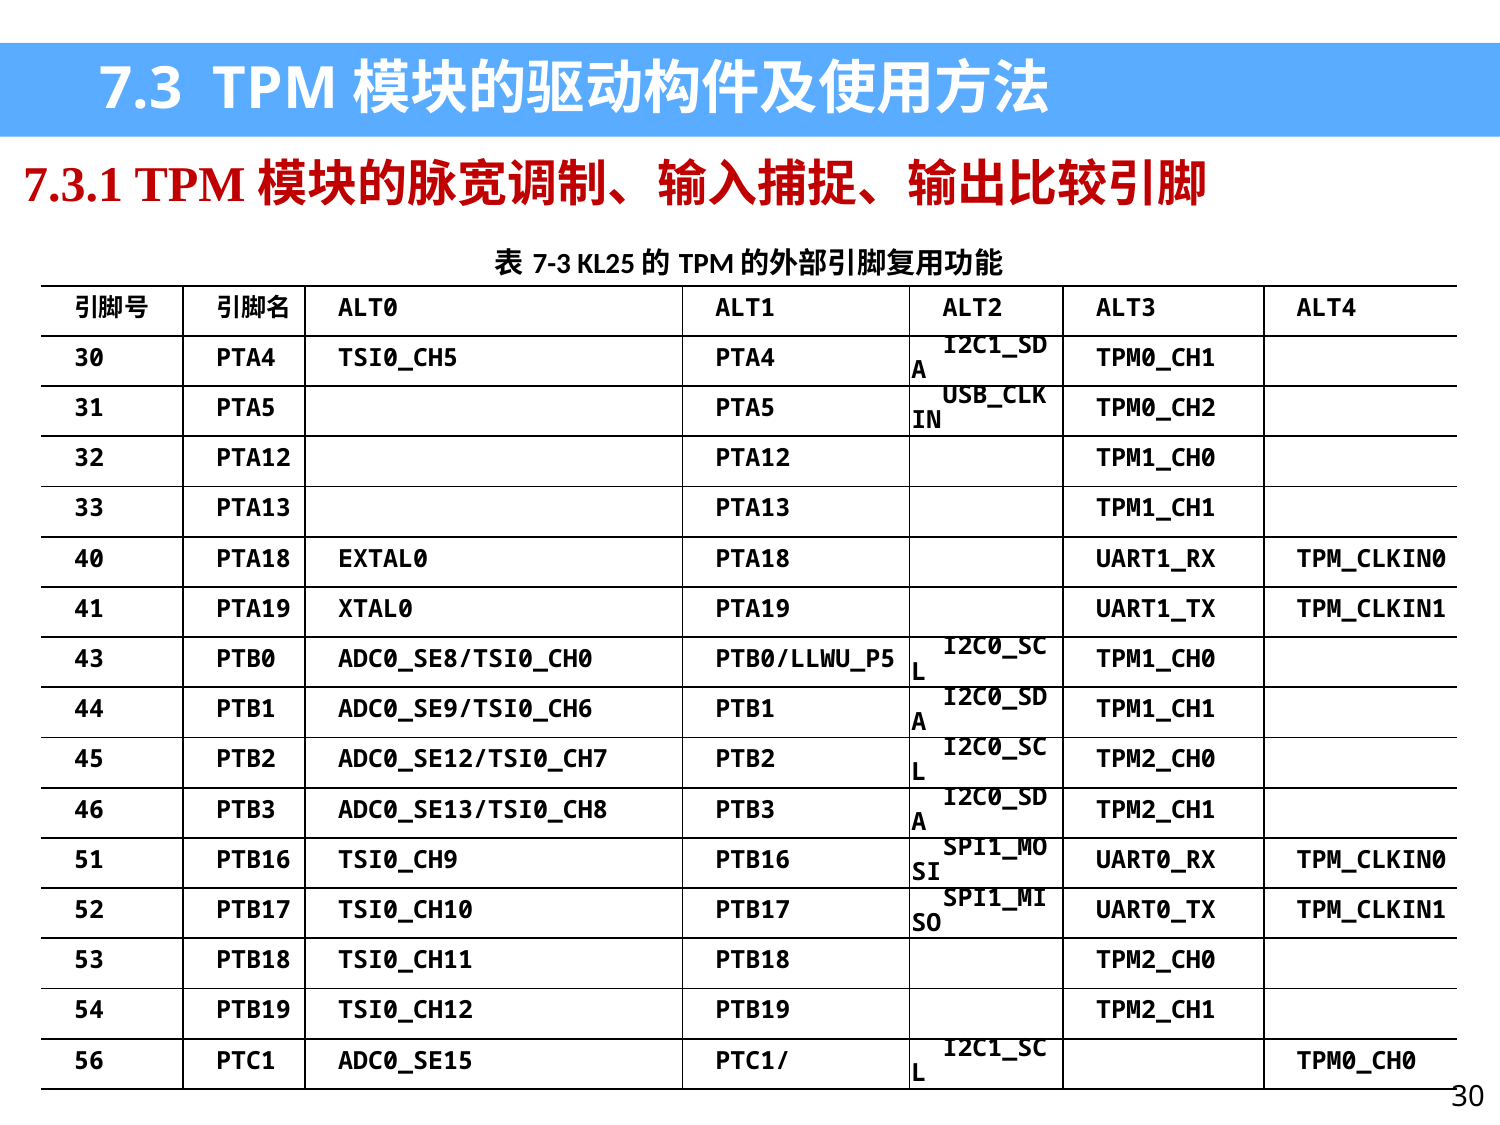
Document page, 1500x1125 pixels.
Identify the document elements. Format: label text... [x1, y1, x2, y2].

table_cell ALT3 [1064, 287, 1263, 335]
table_cell PTA13 [184, 487, 304, 536]
table_cell TPM1_CH0 [1064, 437, 1263, 486]
table_cell [910, 538, 1062, 586]
table_cell EXTAL0 [306, 538, 682, 586]
table_cell 40 [41, 538, 182, 586]
table_cell PTA4 [683, 337, 909, 385]
table_cell 56 [41, 1040, 182, 1088]
table_cell PTB1 [184, 688, 304, 737]
table_cell PTB2 [683, 738, 909, 787]
table_cell 52 [41, 889, 182, 937]
table_cell 43 [41, 638, 182, 686]
table_cell I2C0_SDA [910, 789, 1062, 837]
table_cell TPM_CLKIN0 [1265, 839, 1457, 887]
table_cell PTB18 [184, 939, 304, 988]
table_cell PTC1/ [683, 1040, 909, 1088]
table_cell PTA4 [184, 337, 304, 385]
table_cell TSI0_CH12 [306, 989, 682, 1038]
table_cell ALT4 [1265, 287, 1457, 335]
table_cell PTB1 [683, 688, 909, 737]
table_cell I2C1_SDA [910, 337, 1062, 385]
table_cell SPI1_MOSI [910, 839, 1062, 887]
table_cell [1064, 1040, 1263, 1088]
table_cell PTA12 [683, 437, 909, 486]
table_cell PTA19 [184, 588, 304, 636]
text_box 7.3.1 TPM模块的脉宽调制、输入捕捉、输出比较引脚 [8, 144, 1223, 219]
table_cell 30 [41, 337, 182, 385]
table_cell PTB19 [184, 989, 304, 1038]
table_cell PTB2 [184, 738, 304, 787]
table_cell [1265, 989, 1457, 1038]
table_cell ADC0_SE15 [306, 1040, 682, 1088]
text_box 7.3 TPM模块的驱动构件及使用方法 [84, 42, 1066, 128]
table_cell ALT0 [306, 287, 682, 335]
table_cell PTB0/LLWU_P5 [683, 638, 909, 686]
table_cell PTB17 [184, 889, 304, 937]
table_cell ALT2 [910, 287, 1062, 335]
table_cell TSI0_CH5 [306, 337, 682, 385]
table_cell 44 [41, 688, 182, 737]
table_cell [910, 989, 1062, 1038]
table_cell [1265, 738, 1457, 787]
table_cell PTA13 [683, 487, 909, 536]
table_cell TPM0_CH2 [1064, 387, 1263, 435]
table_cell TPM1_CH0 [1064, 638, 1263, 686]
table_cell [910, 588, 1062, 636]
table_cell 45 [41, 738, 182, 787]
table_cell PTA5 [683, 387, 909, 435]
table_cell I2C0_SCL [910, 638, 1062, 686]
table_cell [306, 487, 682, 536]
table_cell PTB0 [184, 638, 304, 686]
table_cell [1265, 387, 1457, 435]
table_cell TPM2_CH0 [1064, 738, 1263, 787]
table_cell 54 [41, 989, 182, 1038]
table_cell [1265, 638, 1457, 686]
table_cell [910, 939, 1062, 988]
table_cell PTB18 [683, 939, 909, 988]
table_cell PTA5 [184, 387, 304, 435]
table_cell TSI0_CH10 [306, 889, 682, 937]
table_cell UART0_TX [1064, 889, 1263, 937]
table_header 表7-3 KL25的TPM的外部引脚复用功能 [41, 236, 1457, 285]
table_cell [1265, 939, 1457, 988]
table_cell PTA12 [184, 437, 304, 486]
table_cell 51 [41, 839, 182, 887]
table_cell ADC0_SE12/TSI0_CH7 [306, 738, 682, 787]
table_cell 引脚号 [41, 287, 182, 335]
table_cell UART0_RX [1064, 839, 1263, 887]
table_cell XTAL0 [306, 588, 682, 636]
table_cell TPM0_CH1 [1064, 337, 1263, 385]
table_cell TPM_CLKIN0 [1265, 538, 1457, 586]
table_cell PTB17 [683, 889, 909, 937]
table_cell [1265, 789, 1457, 837]
table_cell TSI0_CH9 [306, 839, 682, 887]
table_cell 32 [41, 437, 182, 486]
table_cell 引脚名 [184, 287, 304, 335]
table_cell ADC0_SE9/TSI0_CH6 [306, 688, 682, 737]
table_cell UART1_TX [1064, 588, 1263, 636]
table_cell TPM1_CH1 [1064, 688, 1263, 737]
table_cell TPM2_CH0 [1064, 939, 1263, 988]
table_cell ADC0_SE13/TSI0_CH8 [306, 789, 682, 837]
table_cell TPM2_CH1 [1064, 789, 1263, 837]
table_cell [910, 487, 1062, 536]
table_cell PTB16 [184, 839, 304, 887]
table_cell 46 [41, 789, 182, 837]
table_cell TPM2_CH1 [1064, 989, 1263, 1038]
table_cell PTB19 [683, 989, 909, 1038]
table_cell PTC1 [184, 1040, 304, 1088]
table_cell TPM1_CH1 [1064, 487, 1263, 536]
slide_number 30 [1149, 1049, 1500, 1125]
table_cell ADC0_SE8/TSI0_CH0 [306, 638, 682, 686]
table_cell ALT1 [683, 287, 909, 335]
table_cell PTA18 [184, 538, 304, 586]
table_cell TPM0_CH0 [1265, 1040, 1457, 1088]
table_cell [306, 437, 682, 486]
table_cell SPI1_MISO [910, 889, 1062, 937]
table_cell I2C0_SDA [910, 688, 1062, 737]
table_cell [1265, 487, 1457, 536]
table_cell [1265, 337, 1457, 385]
table_cell 31 [41, 387, 182, 435]
table_cell [306, 387, 682, 435]
table_cell TPM_CLKIN1 [1265, 588, 1457, 636]
table_cell TPM_CLKIN1 [1265, 889, 1457, 937]
table_cell PTA18 [683, 538, 909, 586]
table_cell PTA19 [683, 588, 909, 636]
table_cell TSI0_CH11 [306, 939, 682, 988]
table_cell PTB3 [683, 789, 909, 837]
table_cell I2C1_SCL [910, 1040, 1062, 1088]
table_cell PTB3 [184, 789, 304, 837]
table_cell 53 [41, 939, 182, 988]
table_cell UART1_RX [1064, 538, 1263, 586]
table_cell USB_CLKIN [910, 387, 1062, 435]
table_cell [1265, 688, 1457, 737]
table_cell 41 [41, 588, 182, 636]
table_cell [1265, 437, 1457, 486]
table_cell 33 [41, 487, 182, 536]
table_cell PTB16 [683, 839, 909, 887]
table_cell [910, 437, 1062, 486]
table_cell I2C0_SCL [910, 738, 1062, 787]
